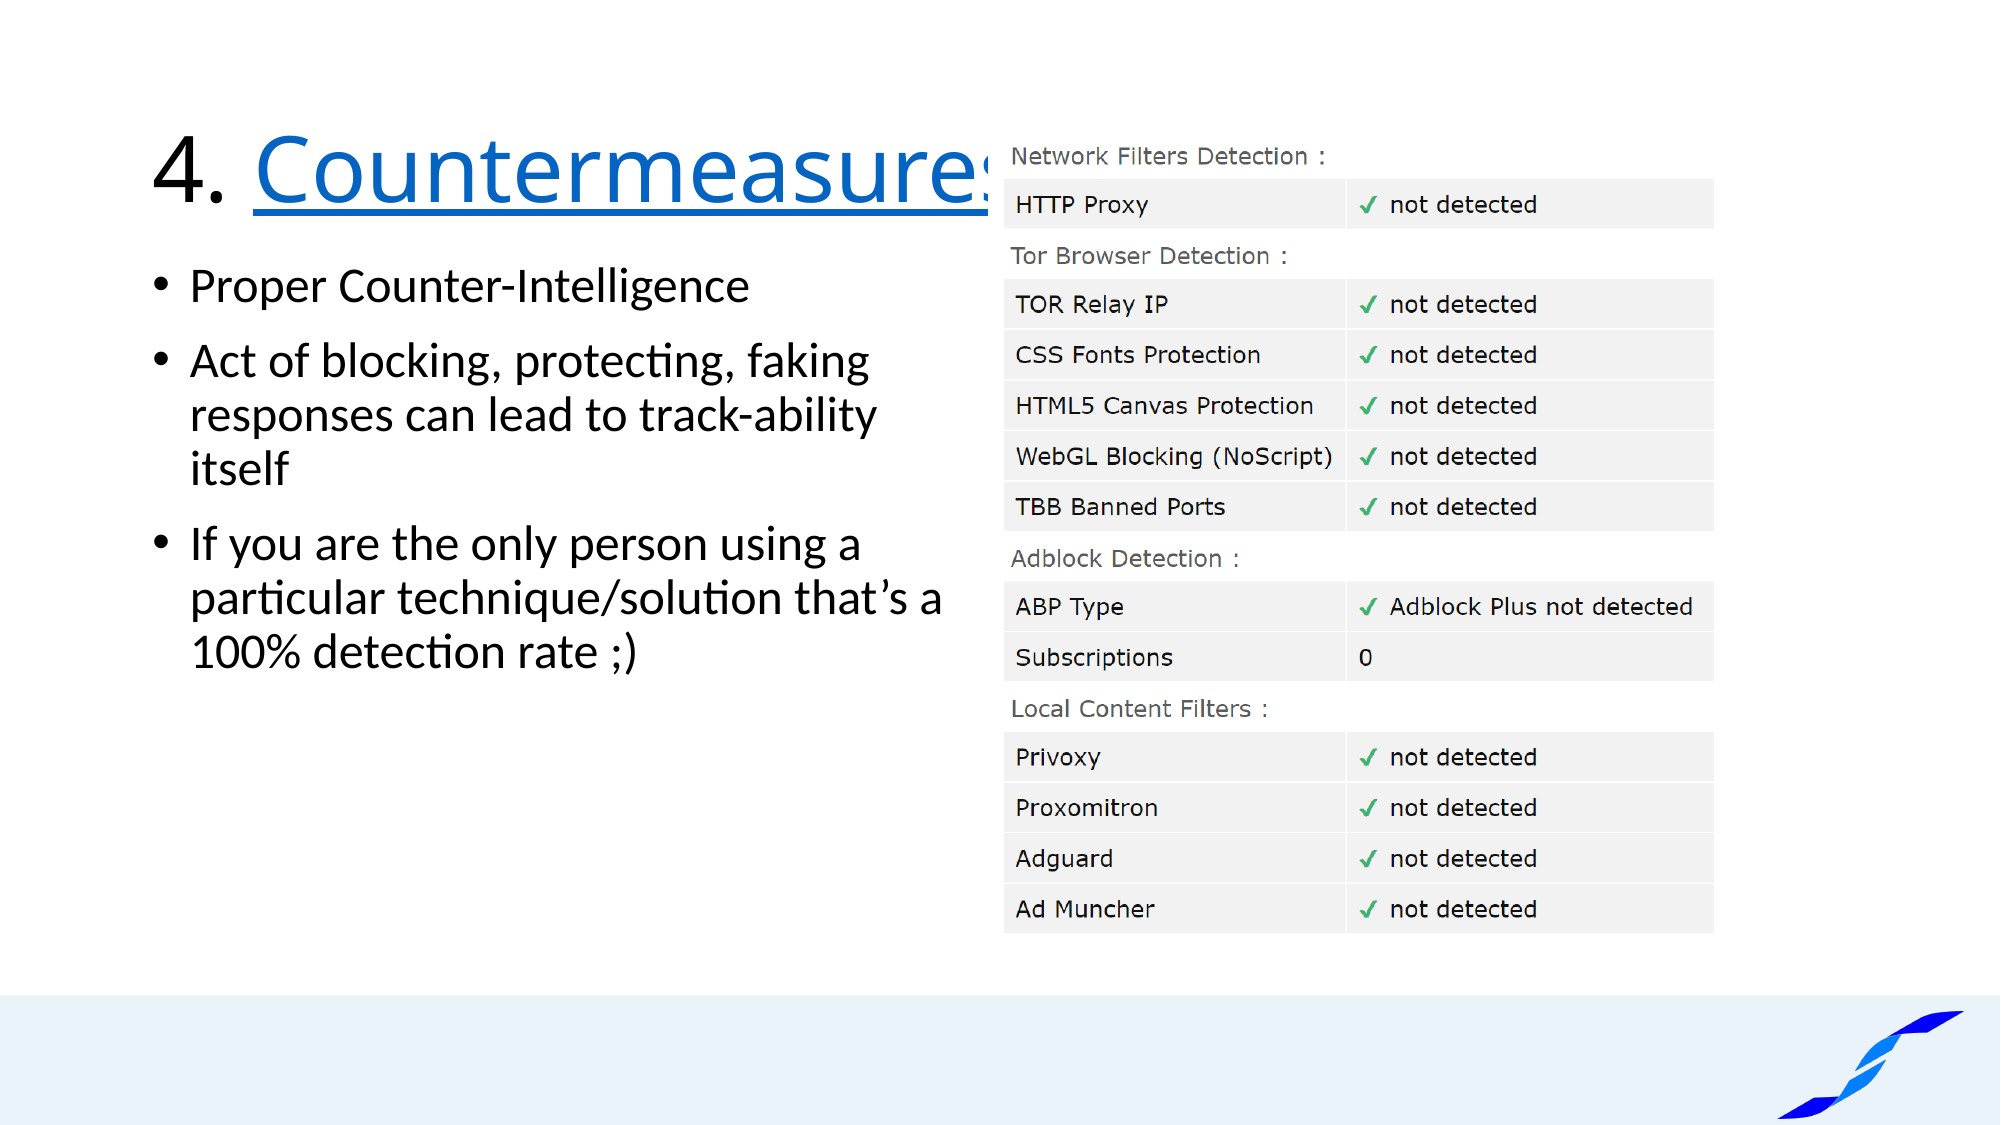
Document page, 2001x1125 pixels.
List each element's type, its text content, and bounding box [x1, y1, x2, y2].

picture [1777, 1011, 1964, 1119]
list Proper Counter-Intelligence Act of blocking, protecting, faking responses can lead to track-ability itself If you are the only person using a particular technique/solution that’s a 100% detection rate ;) [137, 251, 1000, 966]
picture [988, 133, 1714, 946]
title 4. Countermeasures [137, 59, 1863, 278]
